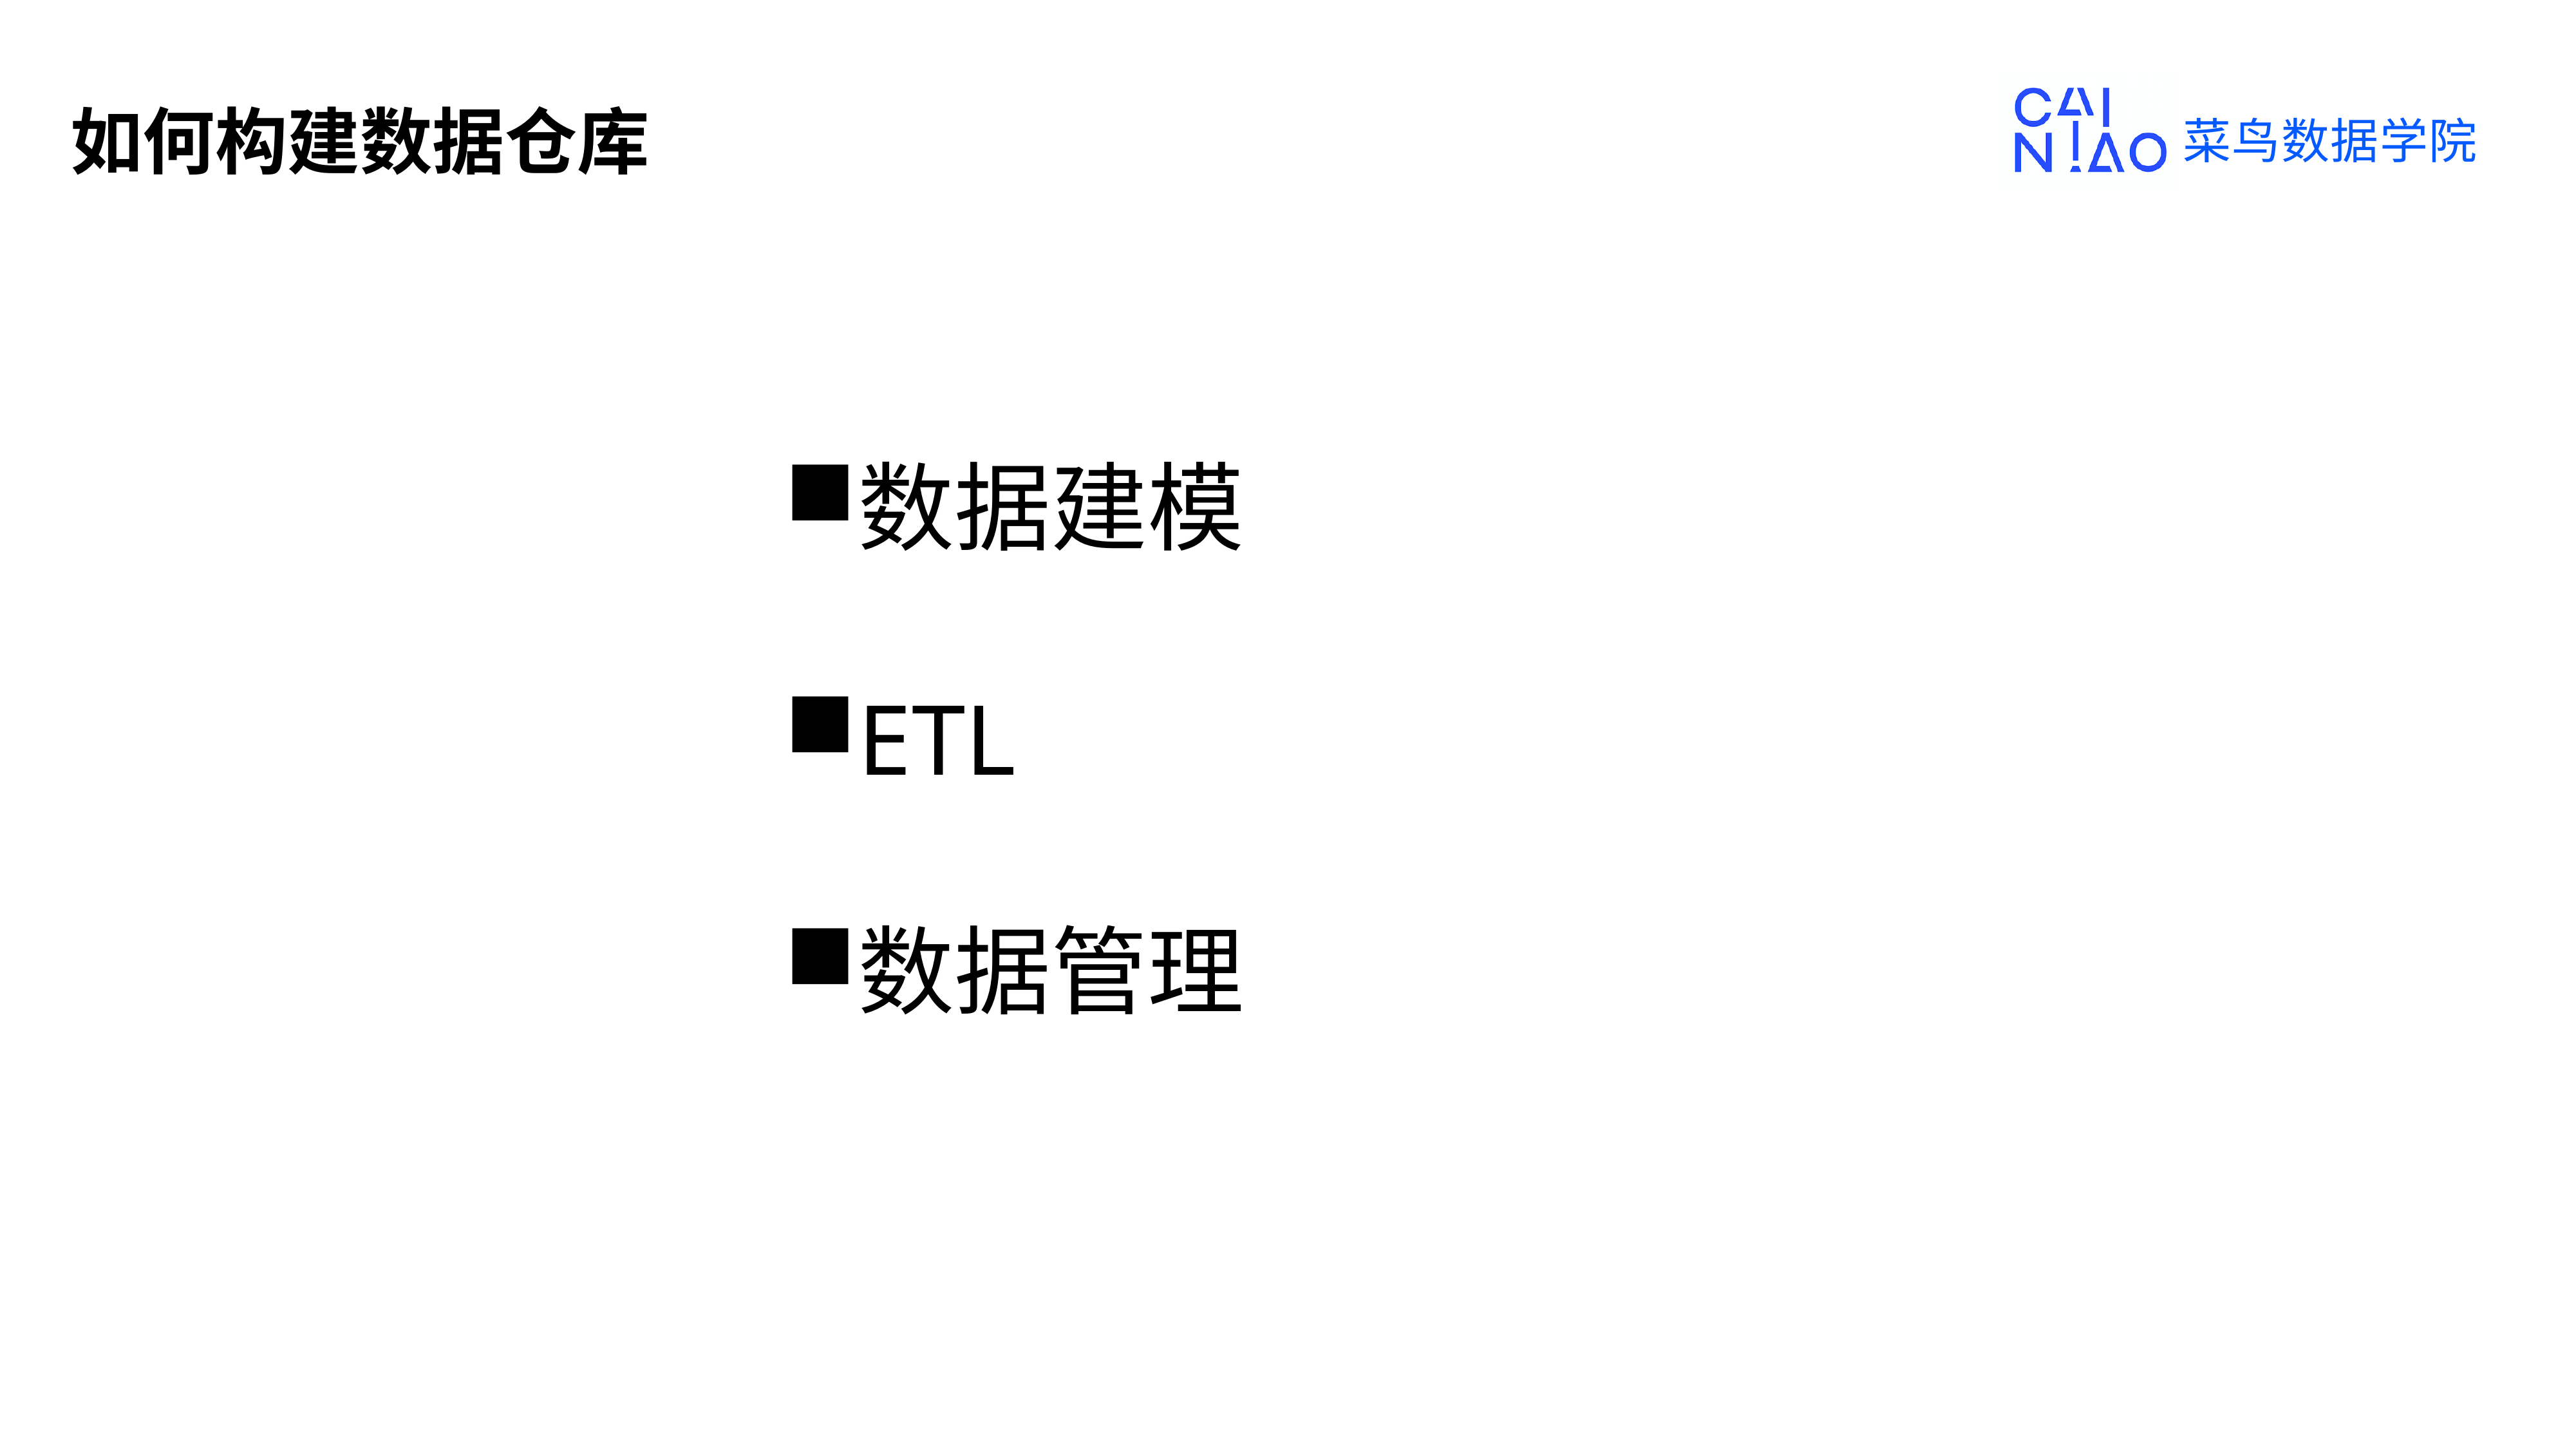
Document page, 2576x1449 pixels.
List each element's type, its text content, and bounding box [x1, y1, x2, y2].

picture [1997, 72, 2178, 190]
text_box 如何构建数据仓库 [61, 91, 660, 188]
text_box 数据建模 ETL 数据管理 [775, 442, 1418, 1031]
text_box 菜鸟数据学院 [2181, 93, 2483, 174]
